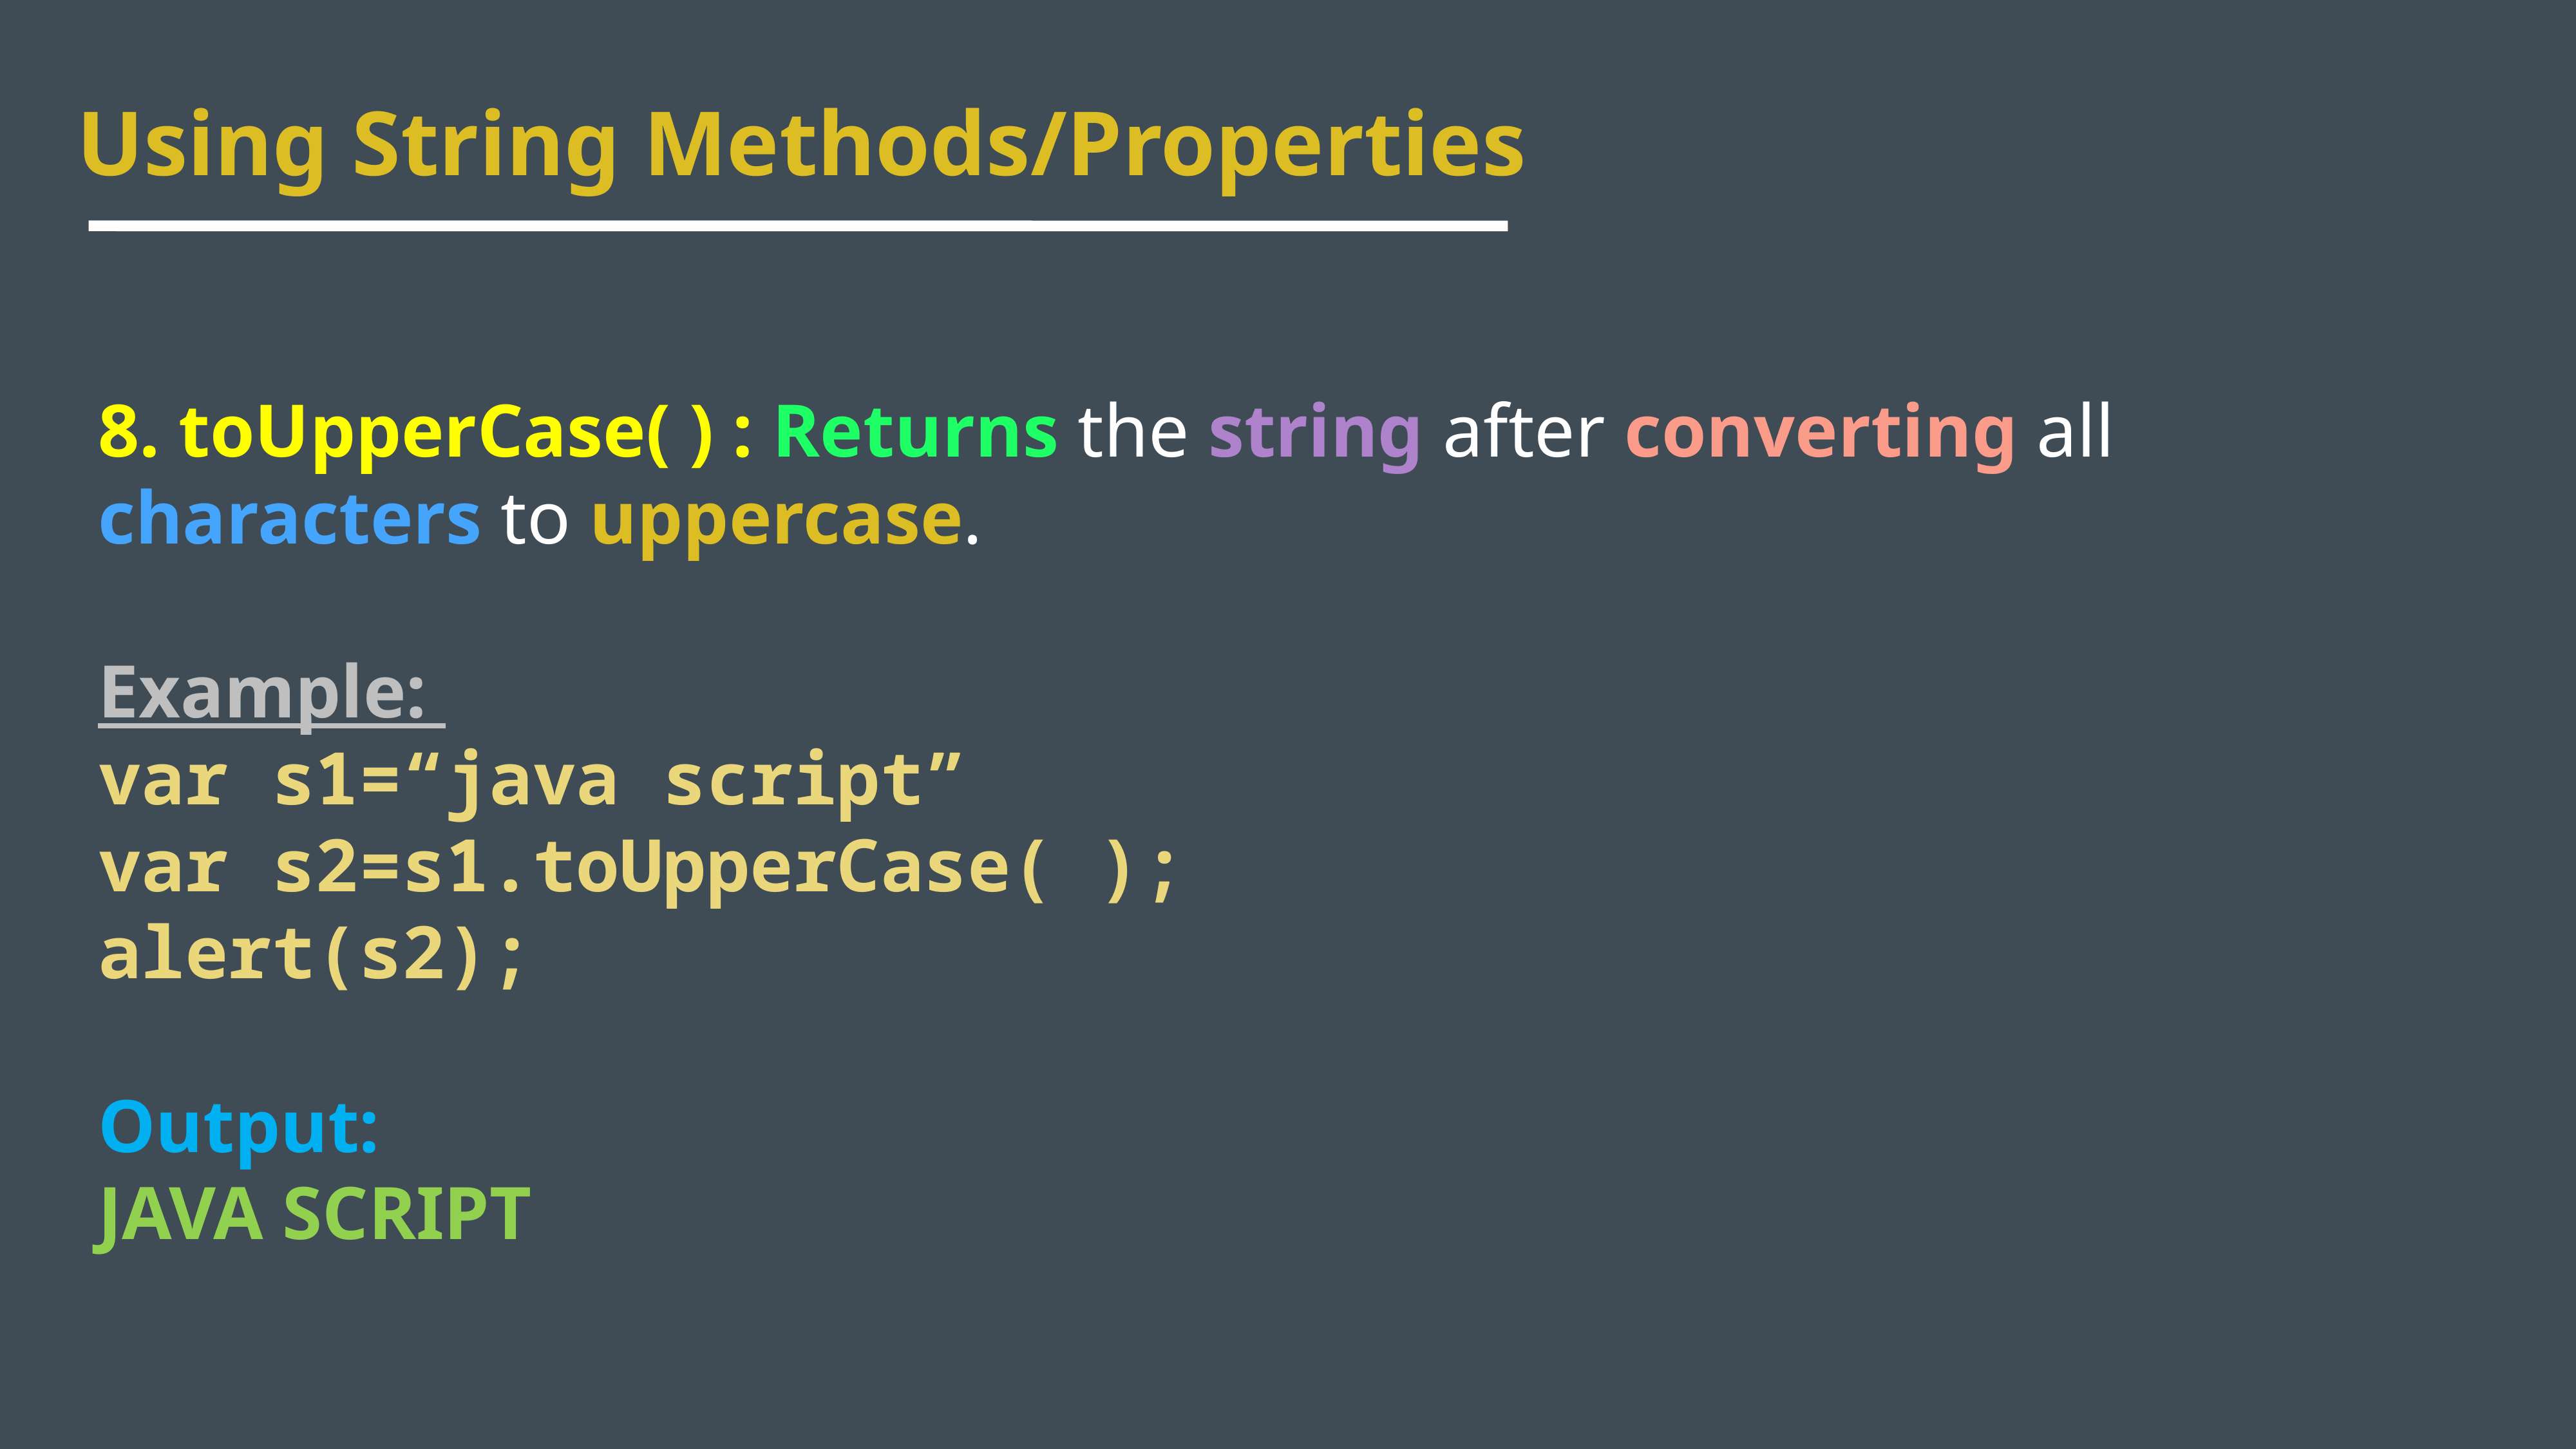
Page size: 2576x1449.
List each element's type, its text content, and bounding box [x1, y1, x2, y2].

text_box Using String Methods/Properties [68, 82, 1537, 198]
text_box 8. toUpperCase( ) : Returns the string after converting all characters to uppercase. Example: var s1=“java script” var s2=s1.toUpperCase( ); alert(s2); Output: JAVA SCRIPT [88, 379, 2470, 1259]
